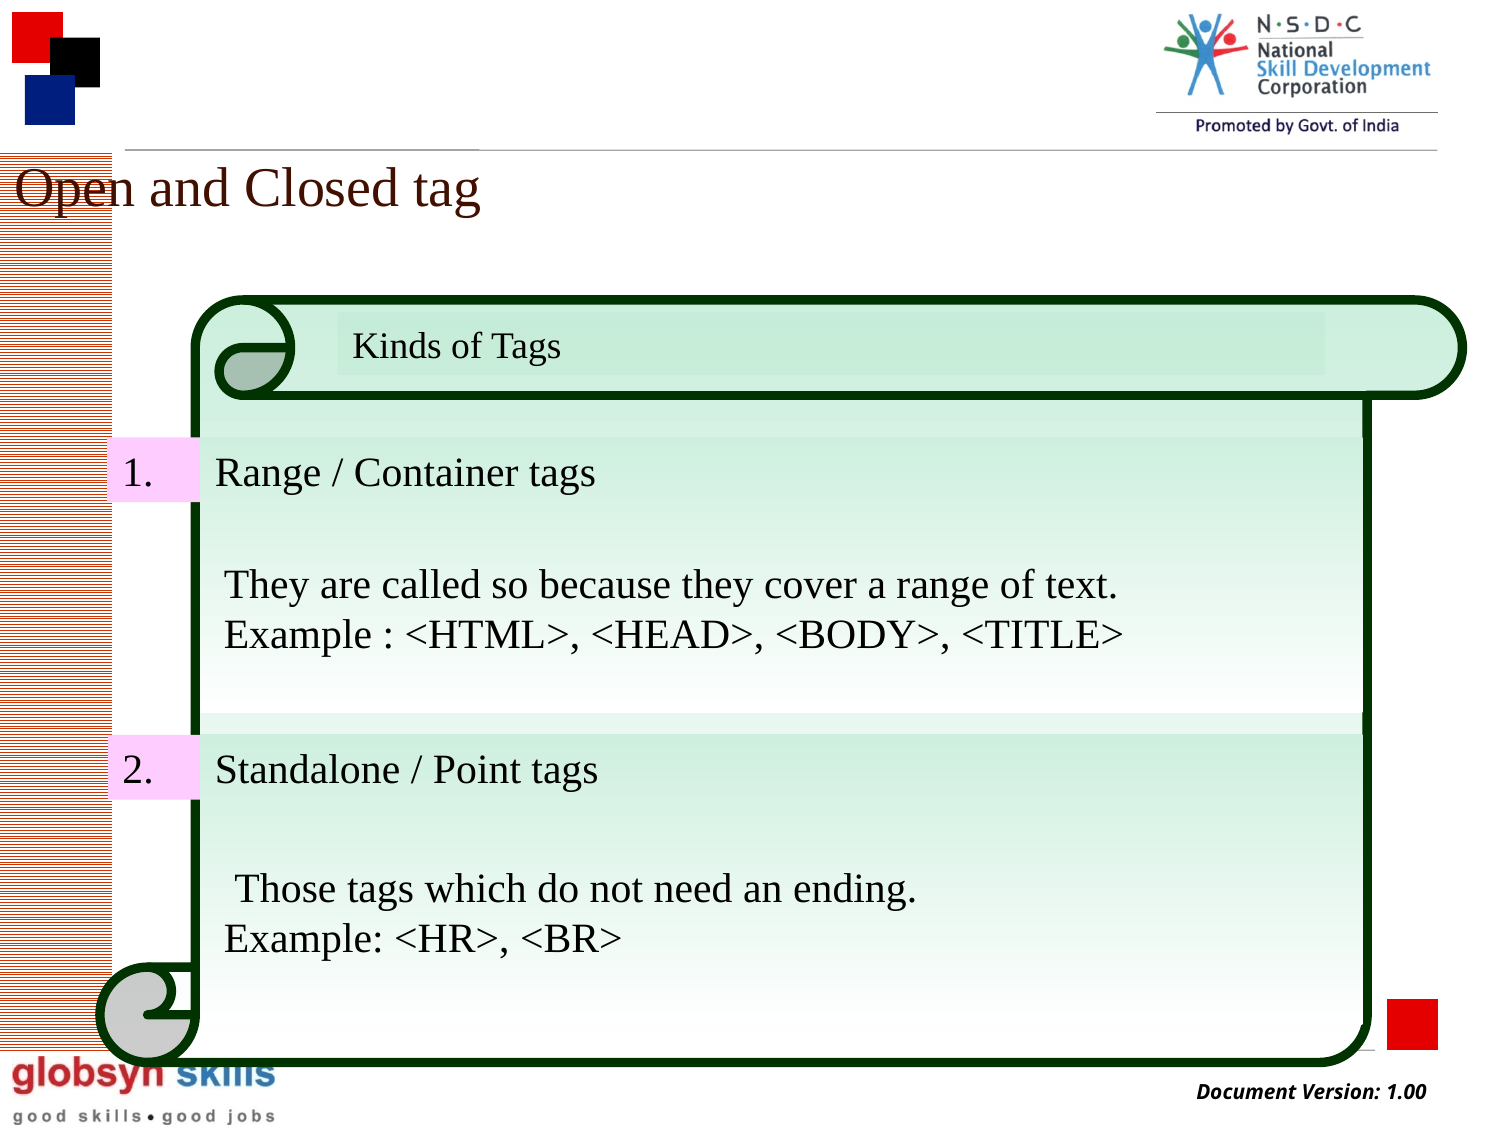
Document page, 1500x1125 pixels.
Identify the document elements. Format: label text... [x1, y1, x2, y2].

picture [1156, 6, 1438, 138]
text_box Kinds of Tags [337, 312, 1325, 375]
text_box 2. [107, 734, 200, 800]
text_box Those tags which do not need an ending. Example: <HR>, <BR> [209, 834, 1313, 988]
text_box Range / Container tags [200, 437, 1363, 713]
text_box They are called so because they cover a range of text. Example : <HTML>, <HEAD>, <BODY>, <TITLE> [209, 539, 1313, 675]
picture [1387, 999, 1438, 1050]
text_box 1. [107, 437, 200, 503]
picture [12, 12, 63, 63]
picture [12, 1056, 275, 1125]
title Open and Closed tag [0, 142, 1500, 225]
text_box Standalone / Point tags [200, 734, 1363, 1025]
text_box [99, 299, 1463, 1063]
